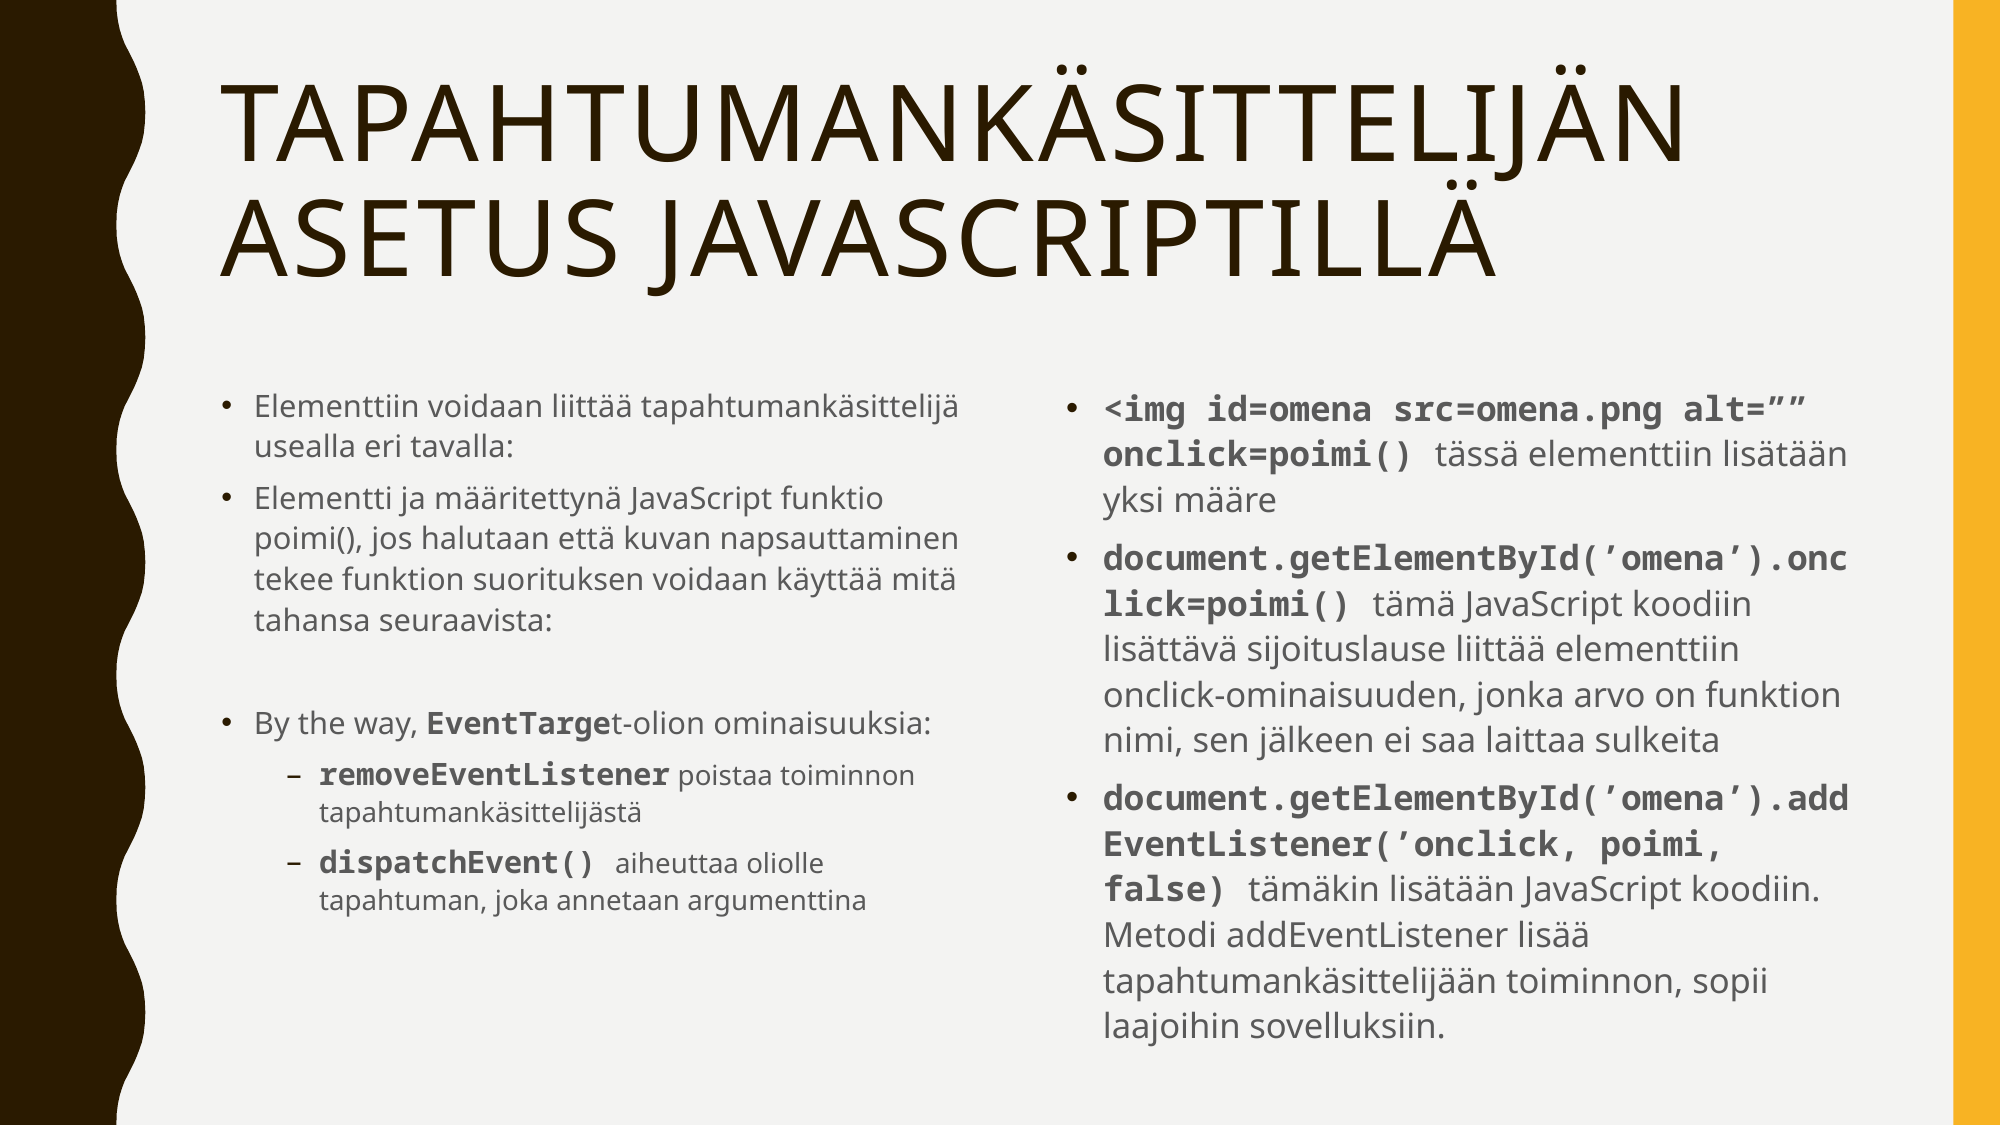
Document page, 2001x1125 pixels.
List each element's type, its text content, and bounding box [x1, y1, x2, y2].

list <img id=omena src=omena.png alt=”” onclick=poimi() tässä elementtiin lisätään yksi määre document.getElementById(’omena’).onclick=poimi() tämä JavaScript koodiin lisättävä sijoituslause liittää elementtiin onclick-ominaisuuden, jonka arvo on funktion nimi, sen jälkeen ei saa laittaa sulkeita document.getElementById(’omena’).addEventListener(’onclick, poimi, false) tämäkin lisätään JavaScript koodiin. Metodi addEventListener lisää tapahtumankäsittelijään toiminnon, sopii laajoihin sovelluksiin. [1051, 375, 1878, 1069]
list Elementtiin voidaan liittää tapahtumankäsittelijä usealla eri tavalla: Elementti ja määritettynä JavaScript funktio poimi(), jos halutaan että kuvan napsauttaminen tekee funktion suorituksen voidaan käyttää mitä tahansa seuraavista: By the way, EventTarget-olion ominaisuuksia: removeEventListener poistaa toiminnon tapahtumankäsittelijästä dispatchEvent() aiheuttaa oliolle tapahtuman, joka annetaan argumenttina [206, 375, 994, 969]
title Tapahtumankäsittelijän asetus javascriptillä [205, 62, 1875, 308]
